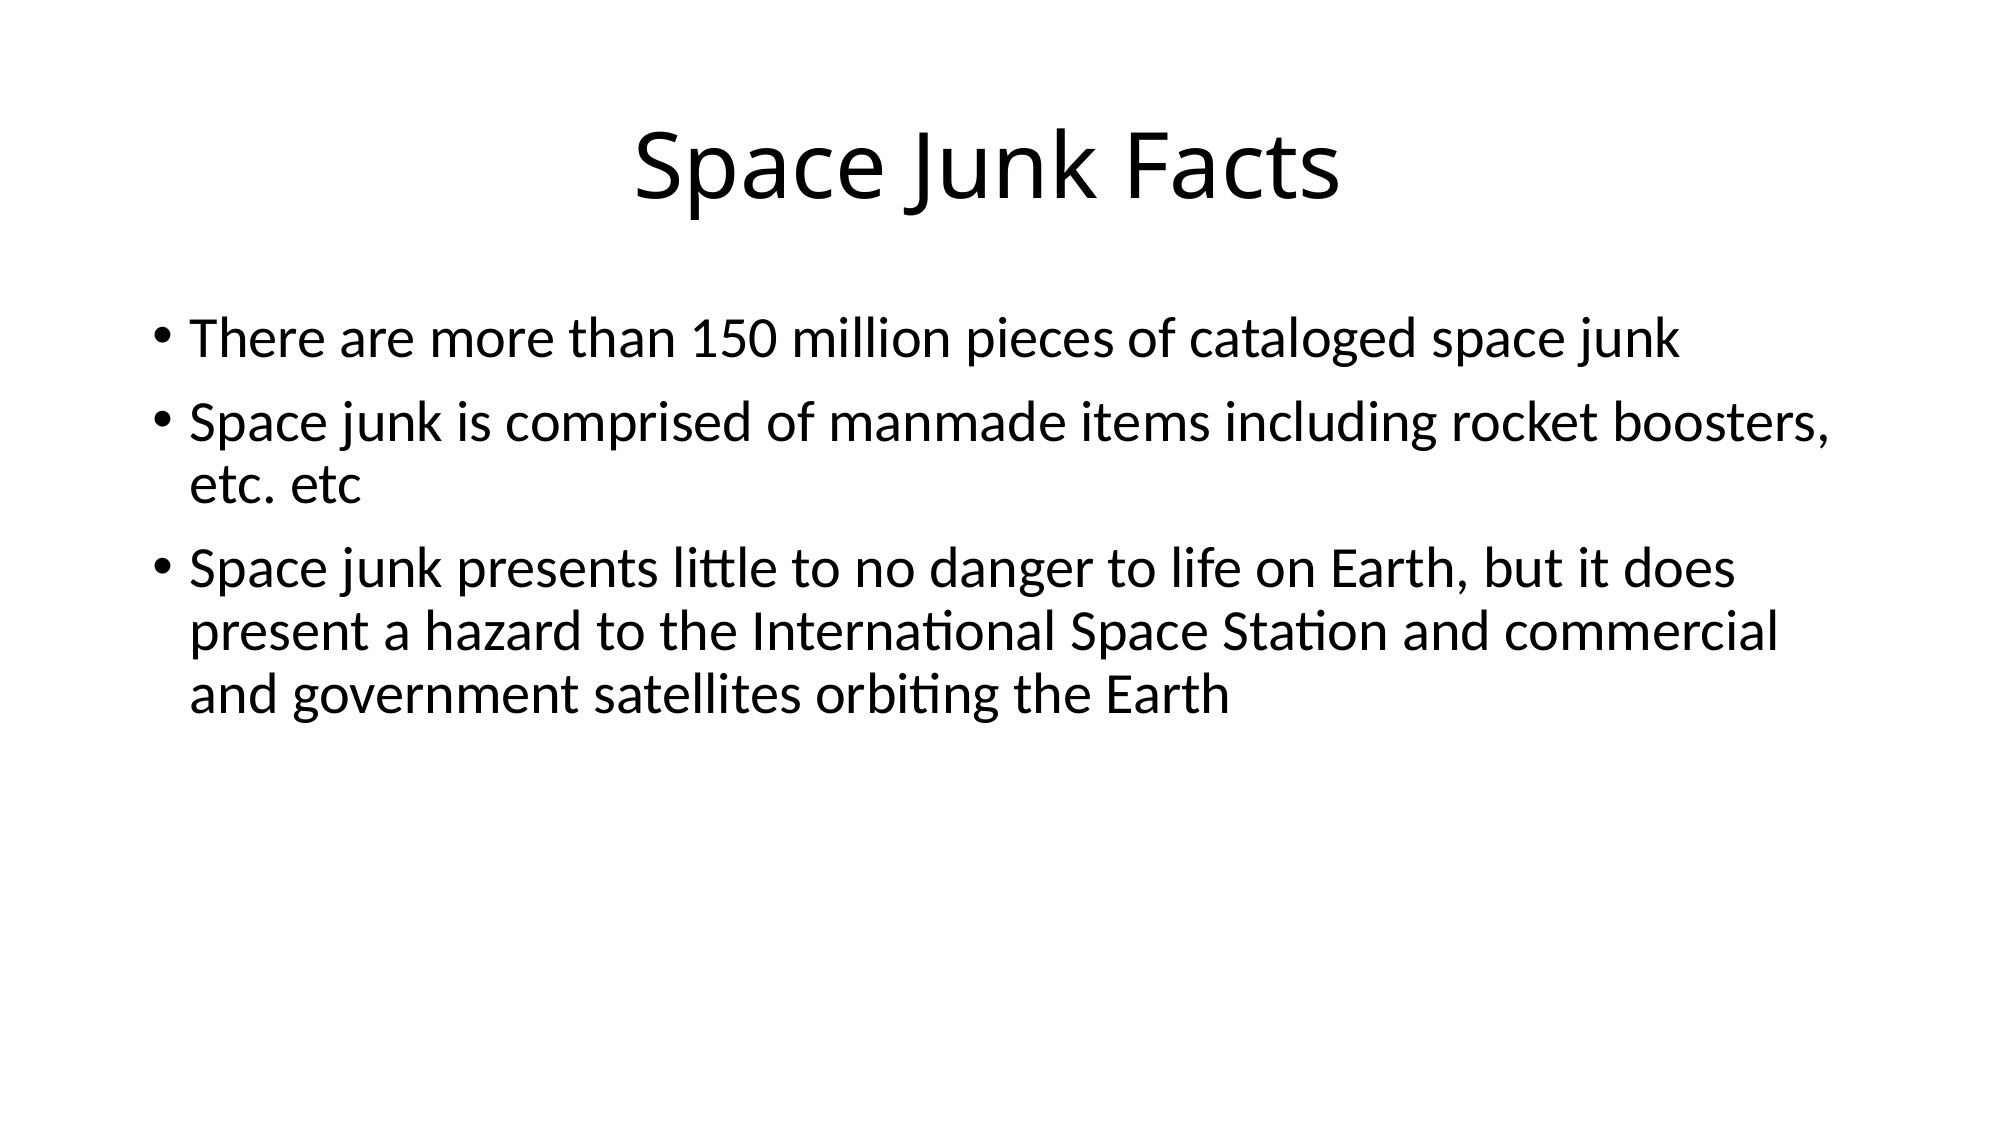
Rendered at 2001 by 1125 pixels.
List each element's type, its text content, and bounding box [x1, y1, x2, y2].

title Space Junk Facts [137, 59, 1863, 278]
list There are more than 150 million pieces of cataloged space junk Space junk is comprised of manmade items including rocket boosters, etc. etc Space junk presents little to no danger to life on Earth, but it does present a hazard to the International Space Station and commercial and government satellites orbiting the Earth [137, 299, 1863, 1014]
